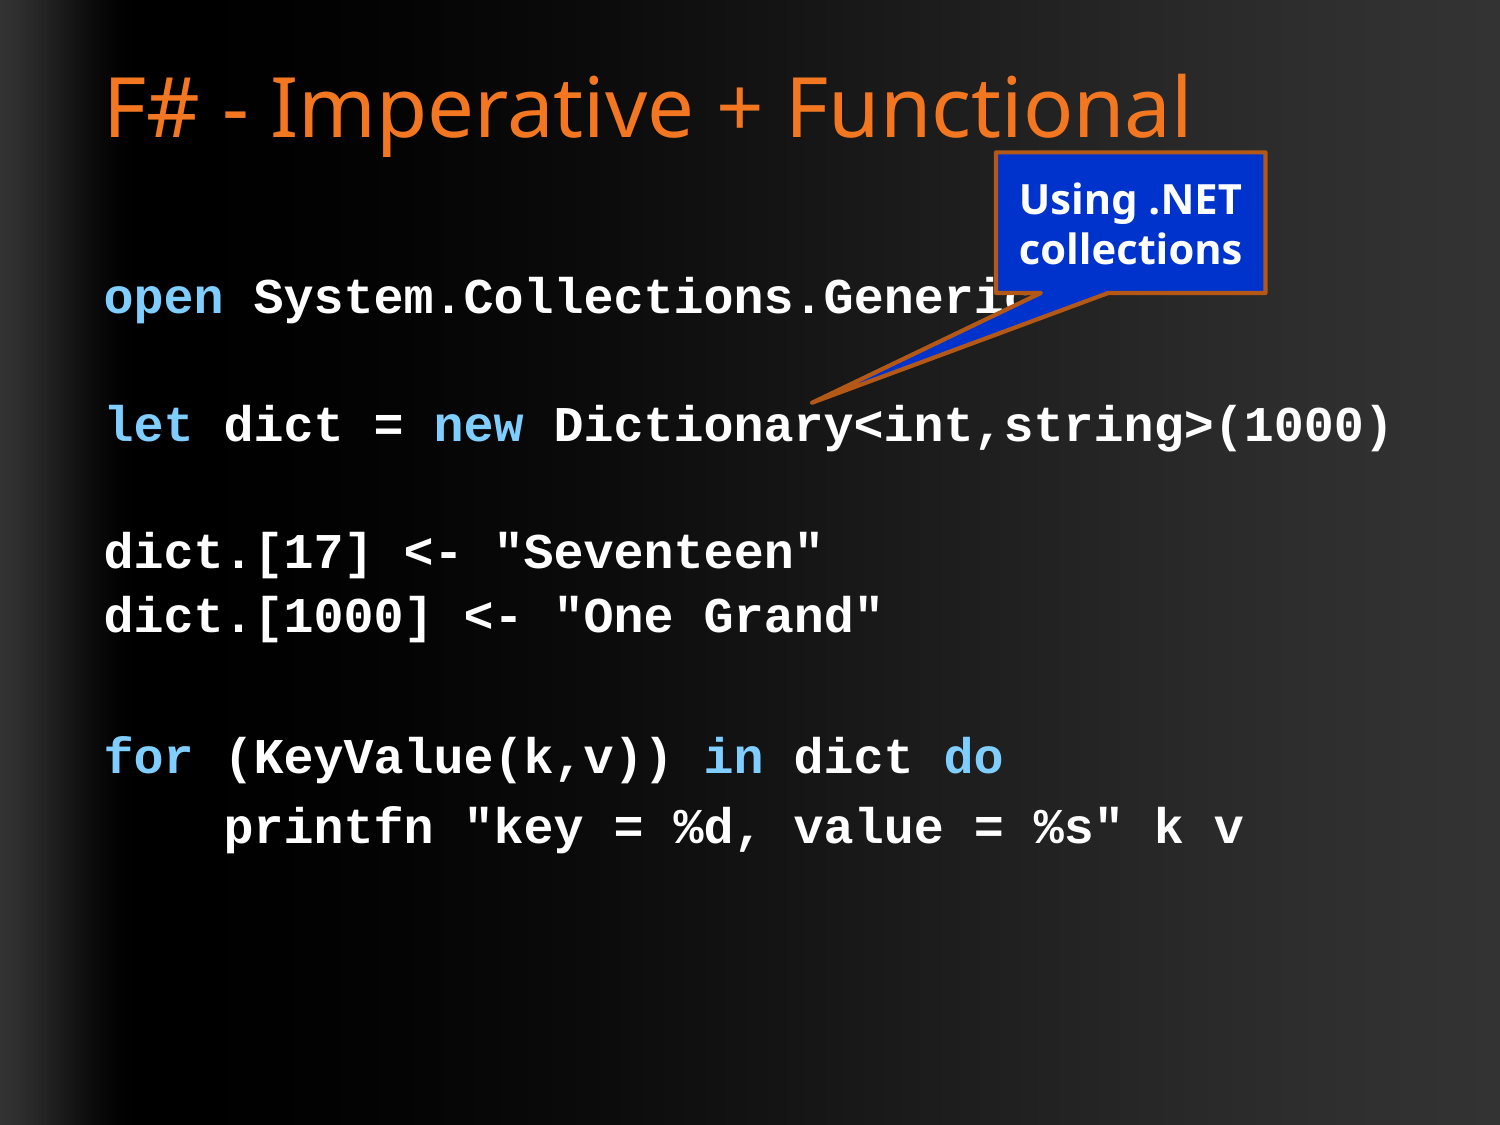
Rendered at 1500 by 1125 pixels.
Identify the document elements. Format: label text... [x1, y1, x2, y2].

list open System.Collections.Generic let dict = new Dictionary<int,string>(1000) dict.[17] <- "Seventeen" dict.[1000] <- "One Grand" for (KeyValue(k,v)) in dict do printfn "key = %d, value = %s" k v [88, 262, 1410, 1006]
picture [0, 0, 1500, 1125]
text_box Using .NET collections [810, 150, 1268, 405]
title F# - Imperative + Functional [88, 46, 1410, 235]
